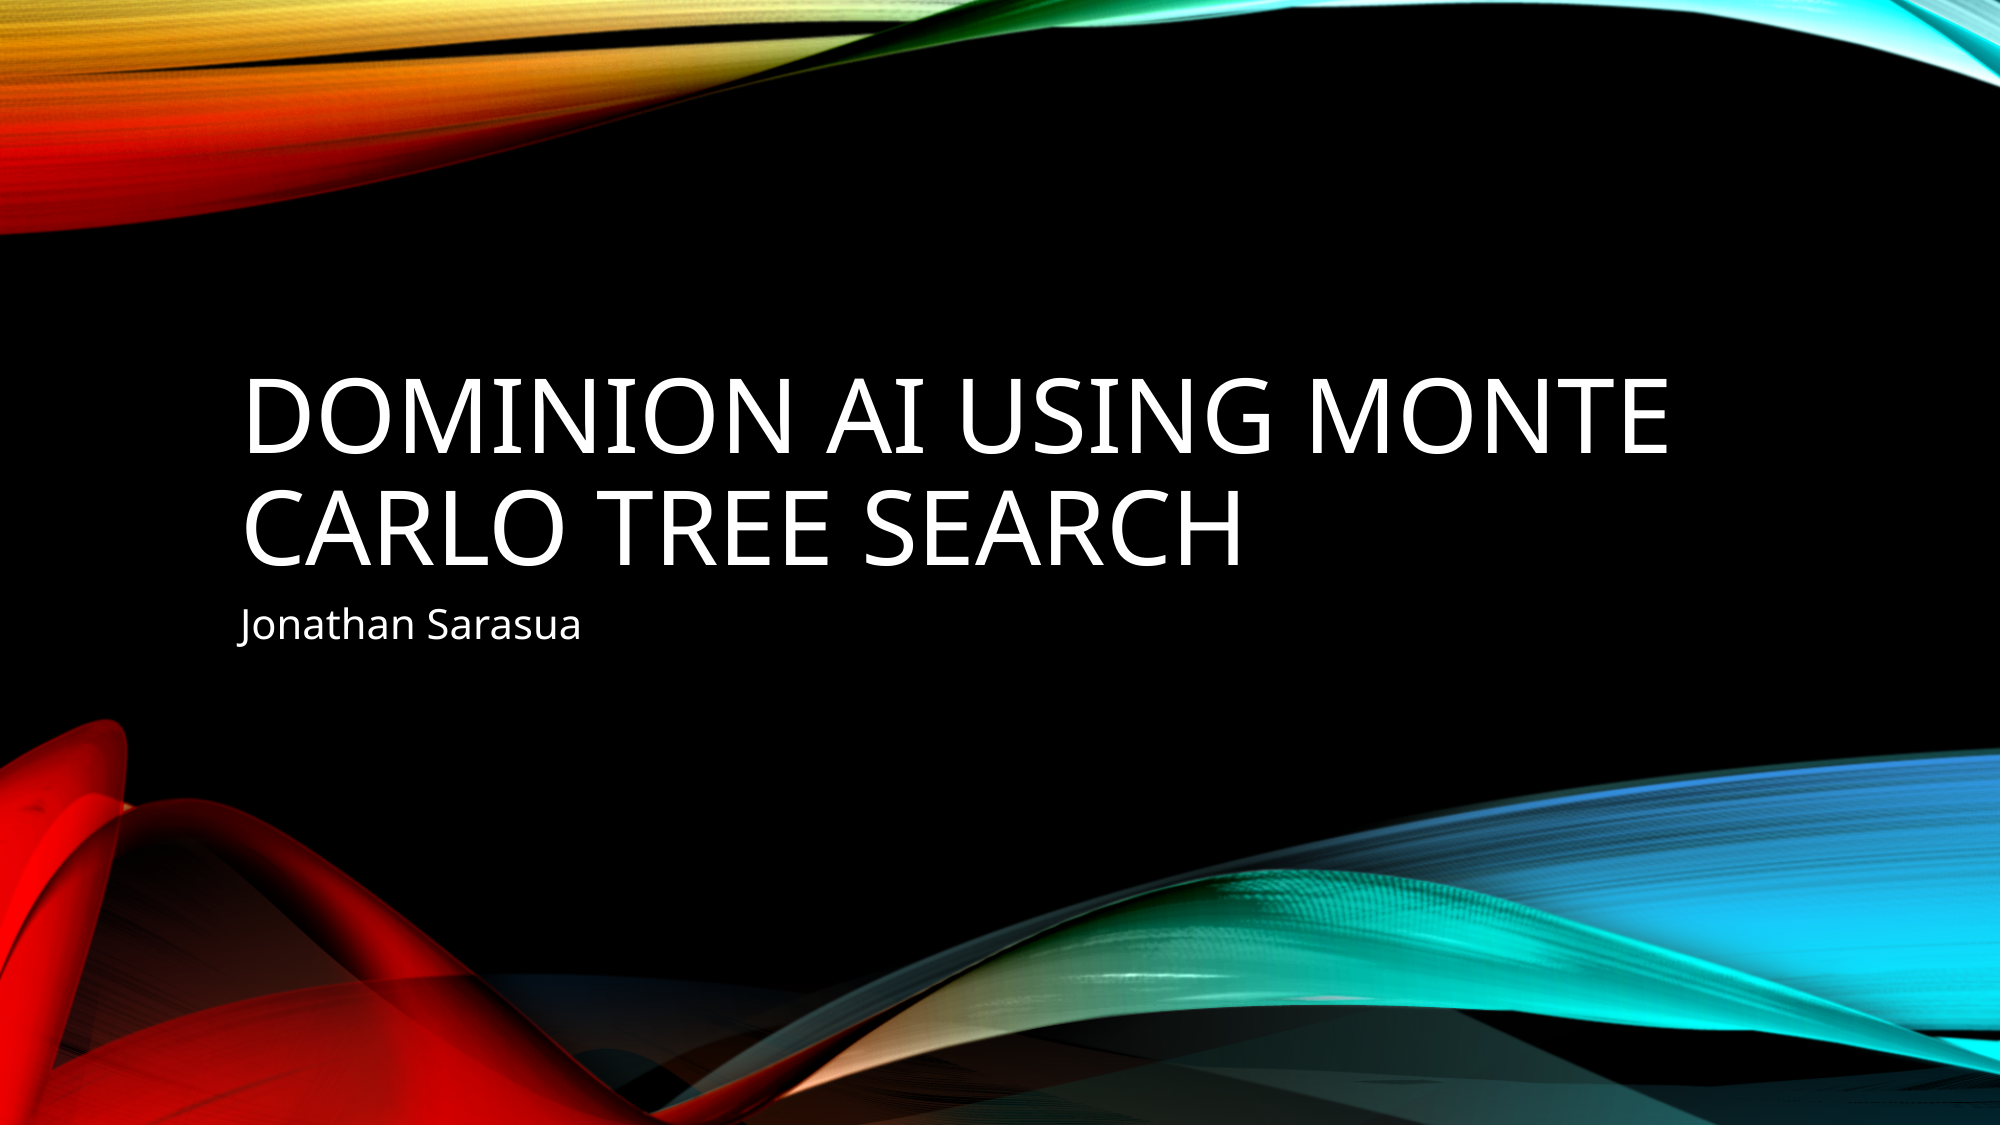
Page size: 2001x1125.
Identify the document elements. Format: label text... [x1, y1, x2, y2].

picture [0, 717, 2000, 1125]
subtitle Jonathan Sarasua [225, 595, 1775, 709]
title Dominion AI Using Monte Carlo Tree Search [225, 295, 1775, 595]
picture [0, 0, 2000, 237]
